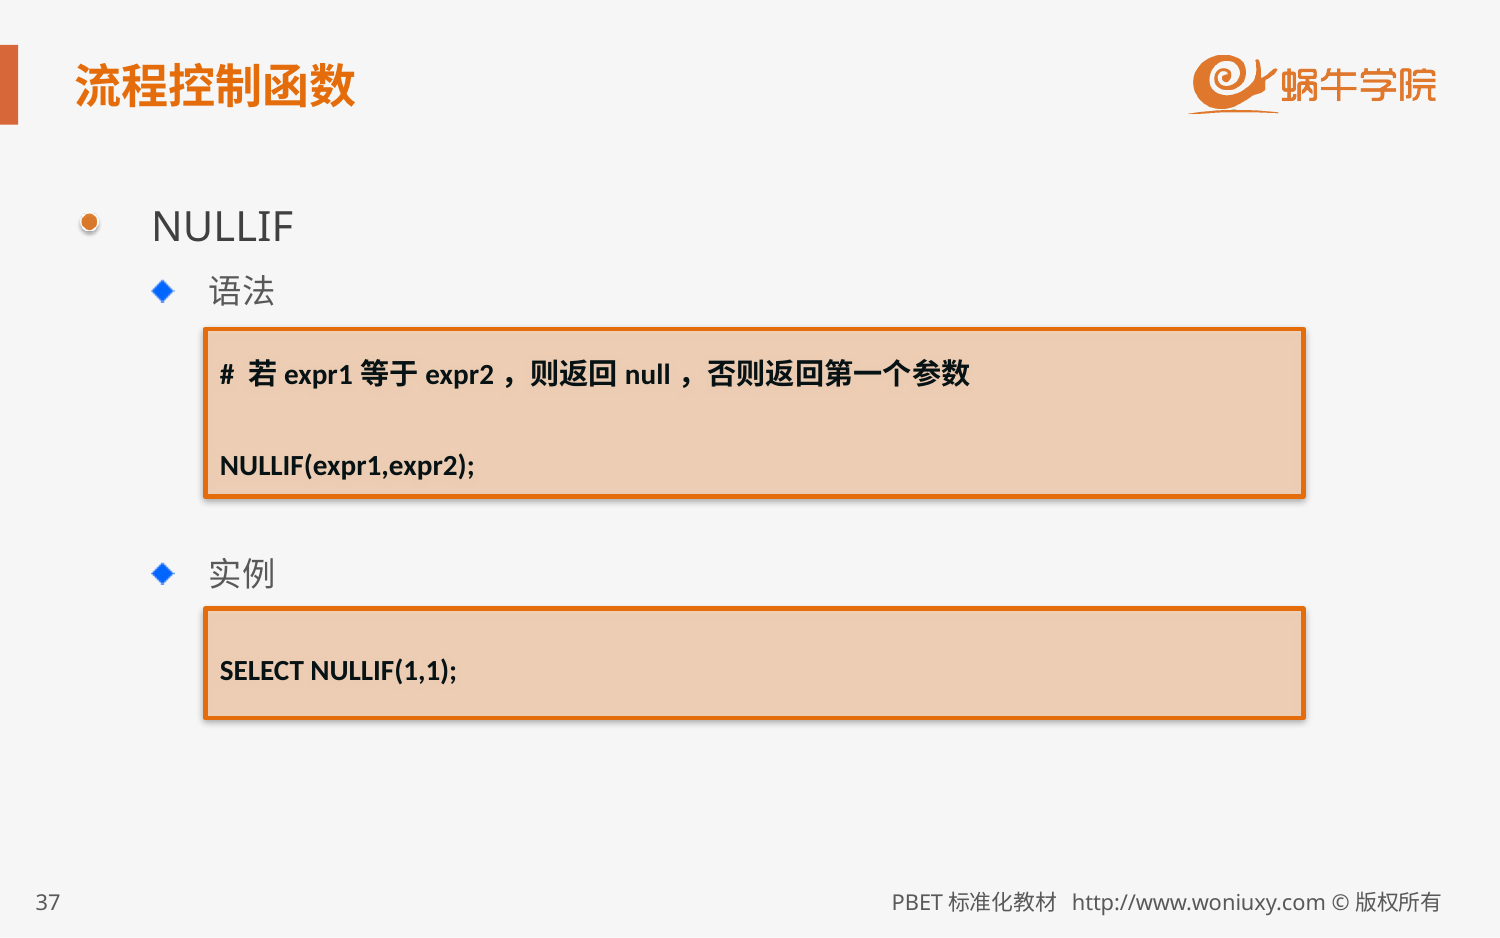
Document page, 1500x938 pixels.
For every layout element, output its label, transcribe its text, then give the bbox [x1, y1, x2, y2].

picture [74, 209, 104, 240]
title 流程控制函数 [59, 49, 1113, 121]
text_box NULLIF 语法 实例 [59, 192, 1389, 880]
text_box SELECT NULLIF(1,1); [205, 608, 1304, 719]
picture [151, 278, 175, 303]
picture [1187, 54, 1442, 115]
picture [151, 561, 175, 585]
